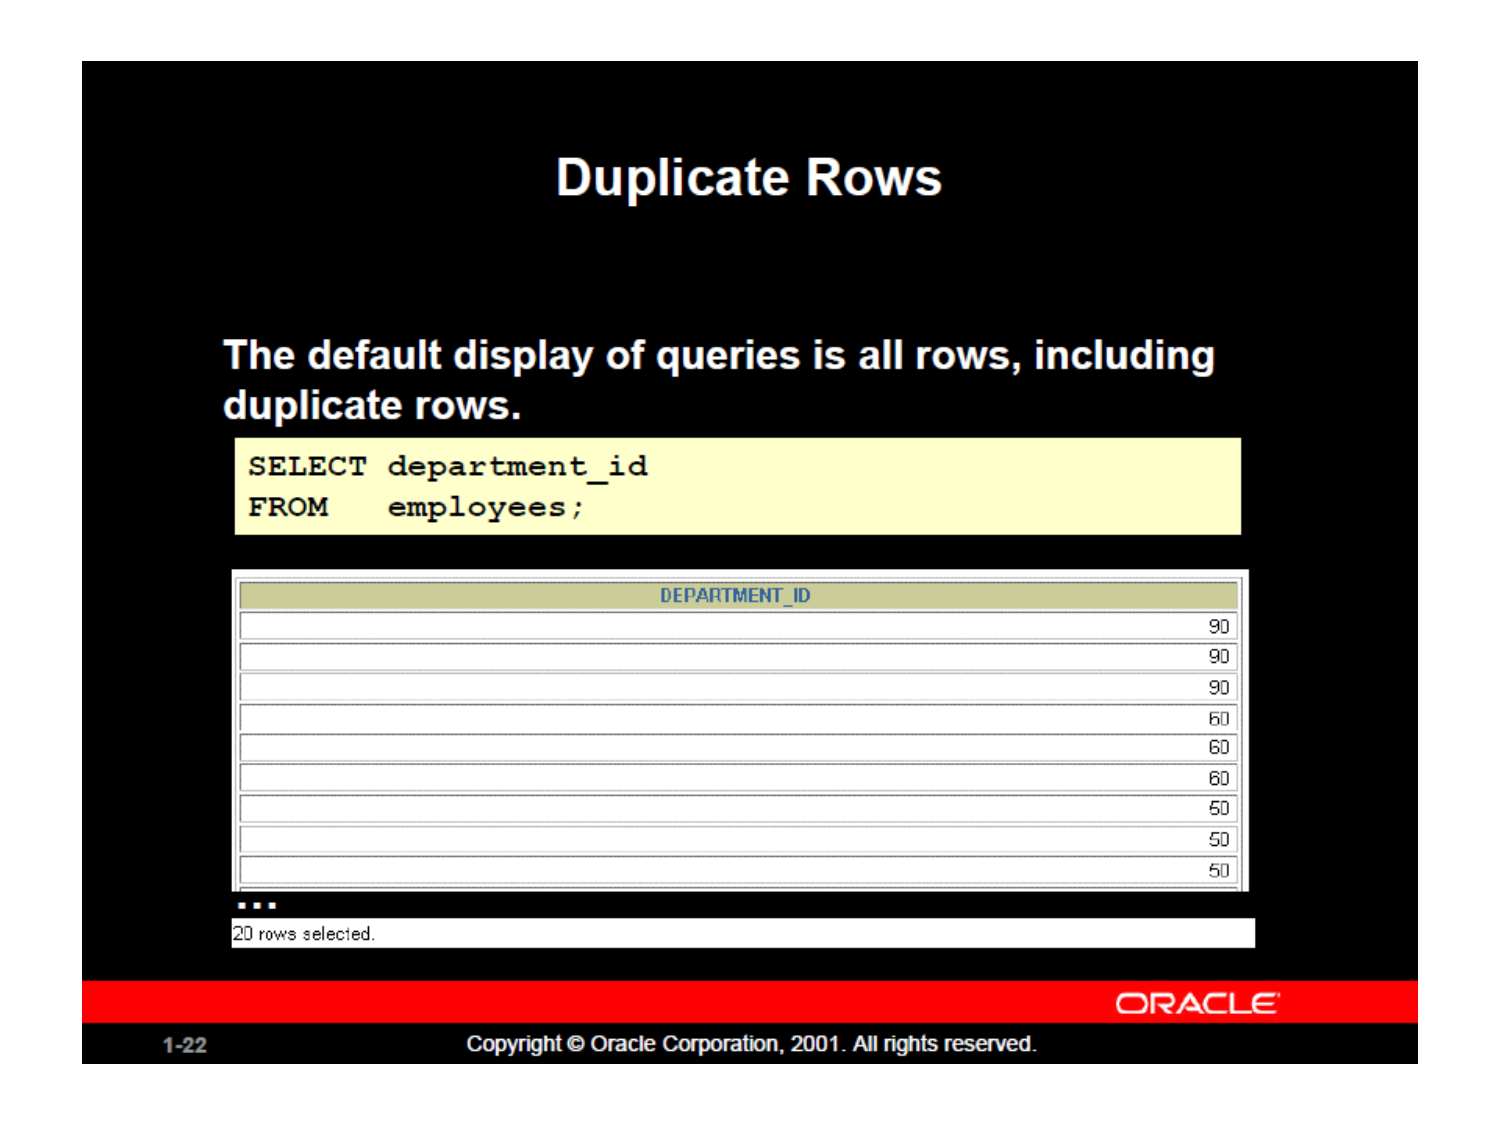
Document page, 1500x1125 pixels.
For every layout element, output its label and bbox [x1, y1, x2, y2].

picture [81, 61, 1419, 1064]
